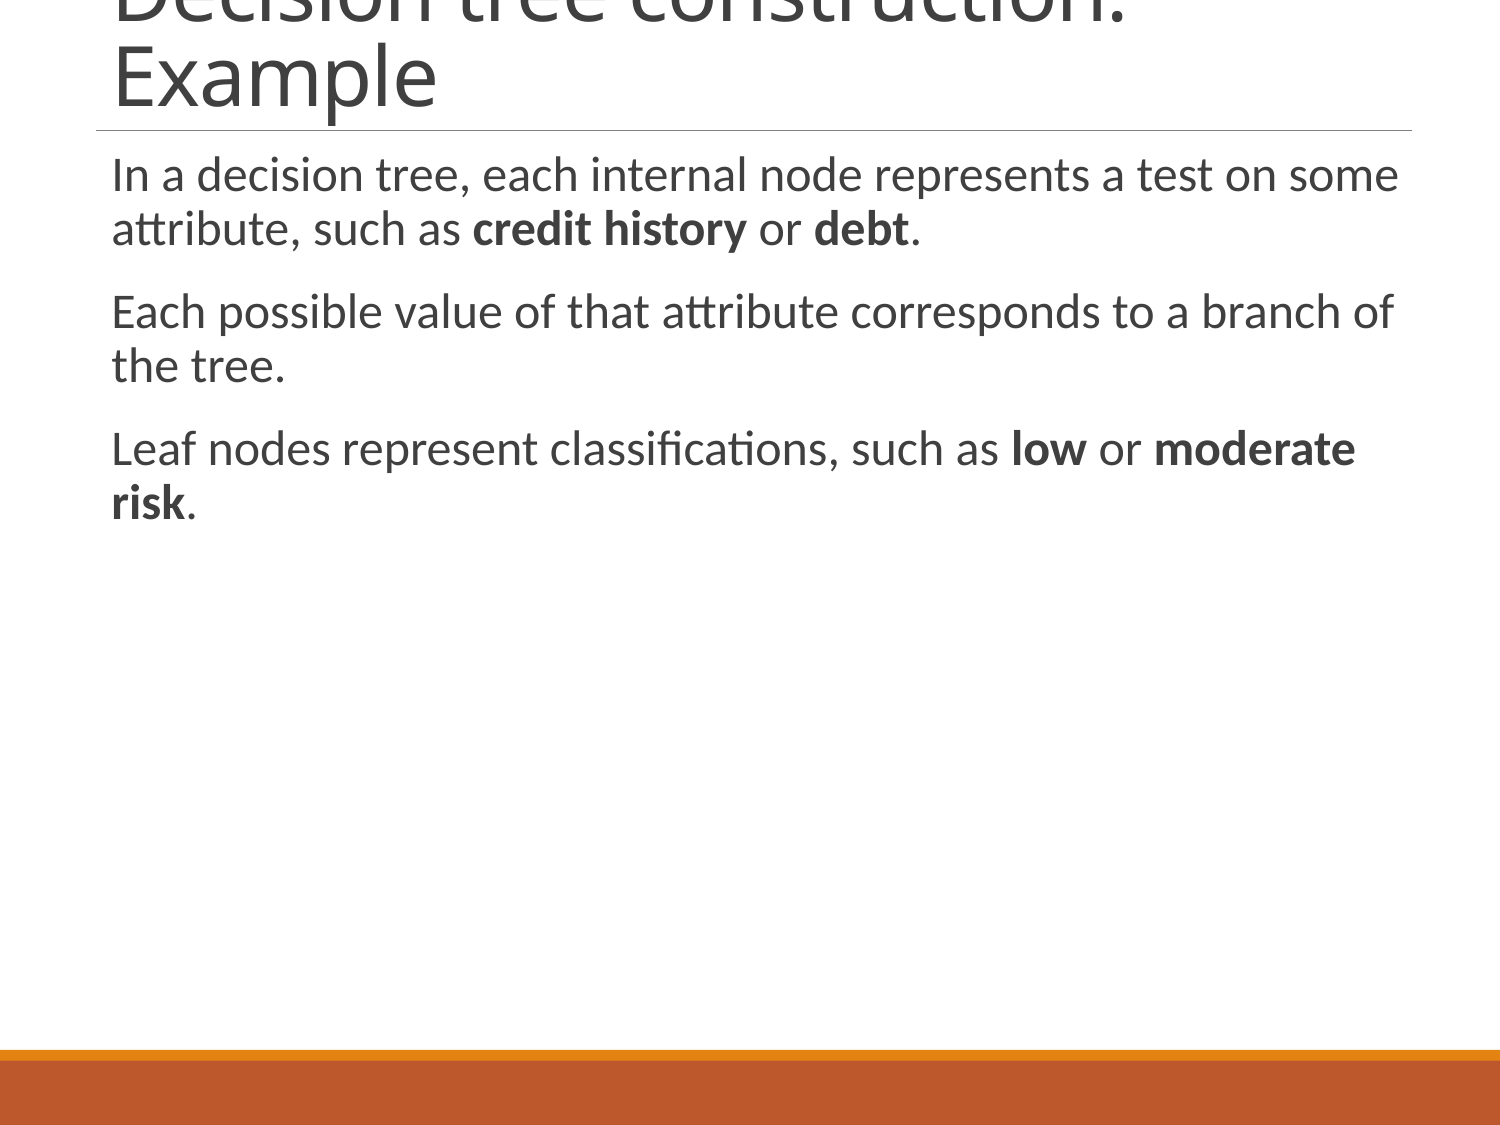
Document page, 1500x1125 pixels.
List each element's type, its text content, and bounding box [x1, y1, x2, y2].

title Decision tree construction: Example [96, 19, 1413, 131]
list In a decision tree, each internal node represents a test on some attribute, such as credit history or debt. Each possible value of that attribute corresponds to a branch of the tree. Leaf nodes represent classifications, such as low or moderate risk. [96, 140, 1413, 1034]
